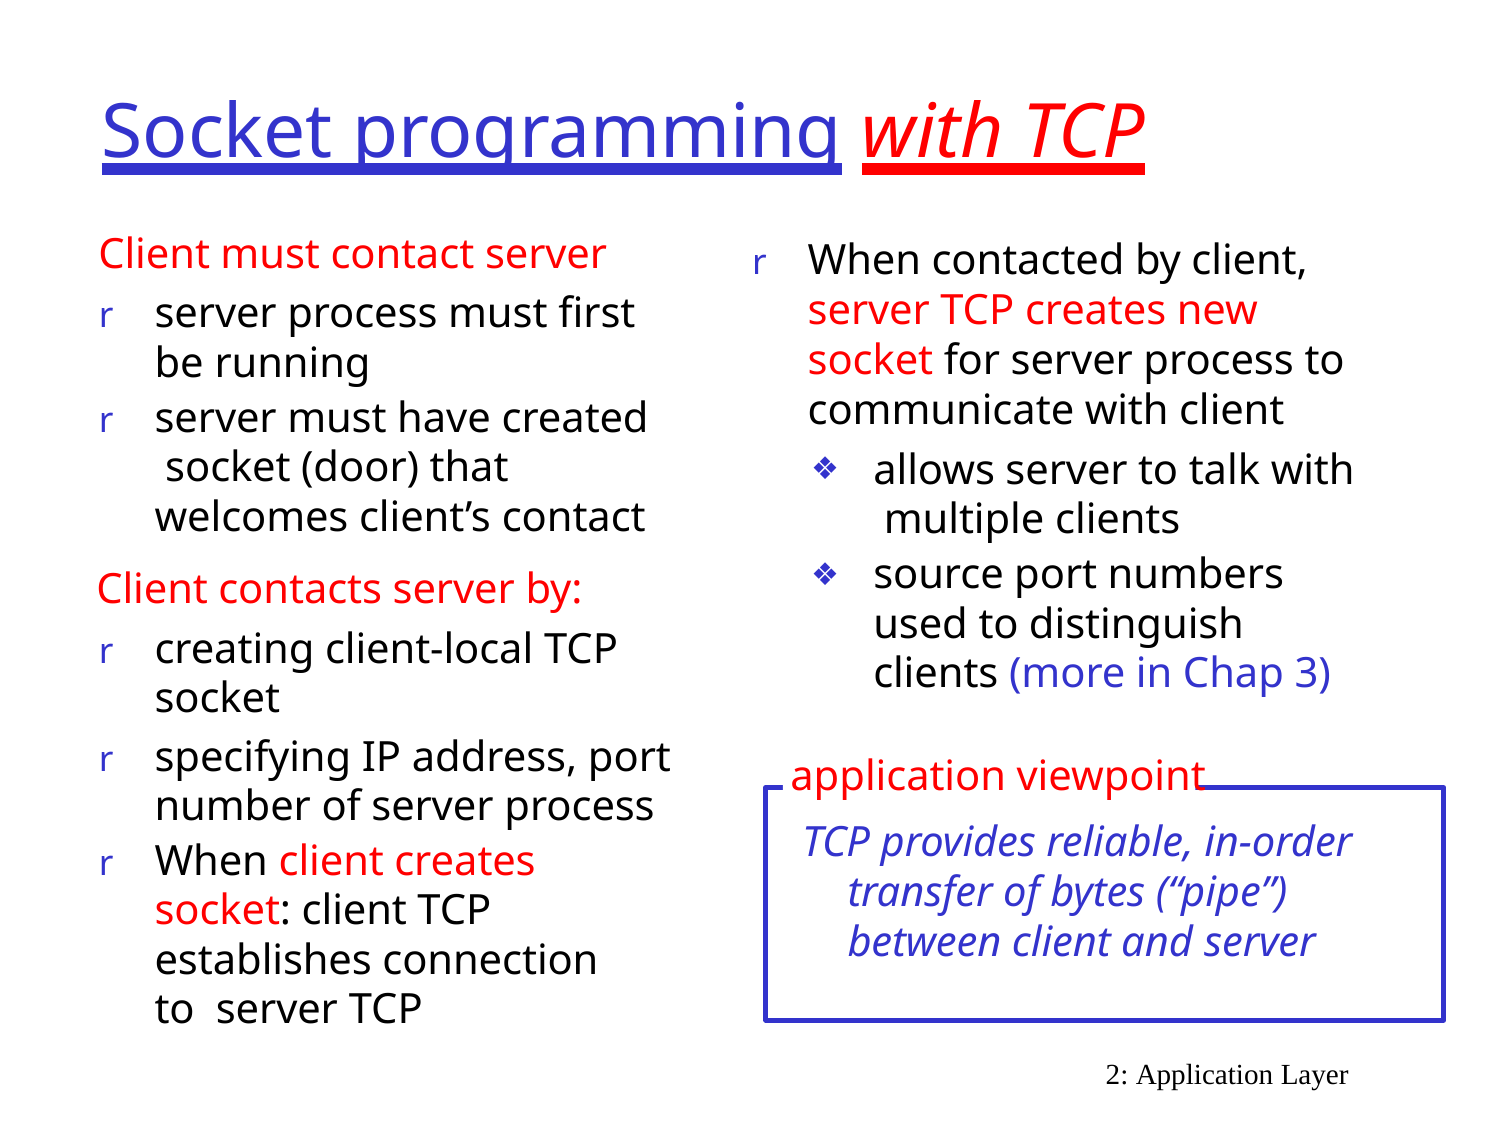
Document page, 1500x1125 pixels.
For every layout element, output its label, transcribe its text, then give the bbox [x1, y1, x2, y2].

text_box Client must contact server r server process must first be running r server must have created socket (door) that welcomes client’s contact Client contacts server by: r creating client-local TCP socket r specifying IP address, port number of server process r When client creates socket: client TCP establishes connection to server TCP [96, 215, 684, 1034]
list r When contacted by client, server TCP creates new socket for server process to communicate with client allows server to talk with multiple clients source port numbers used to distinguish clients (more in Chap 3) application viewpoint TCP provides reliable, in-order transfer of bytes (“pipe”) between client and server [750, 230, 1398, 965]
footer 2: Application Layer [1103, 1056, 1351, 1125]
title Socket programming with TCP [99, 80, 1151, 271]
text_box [762, 763, 1447, 1023]
